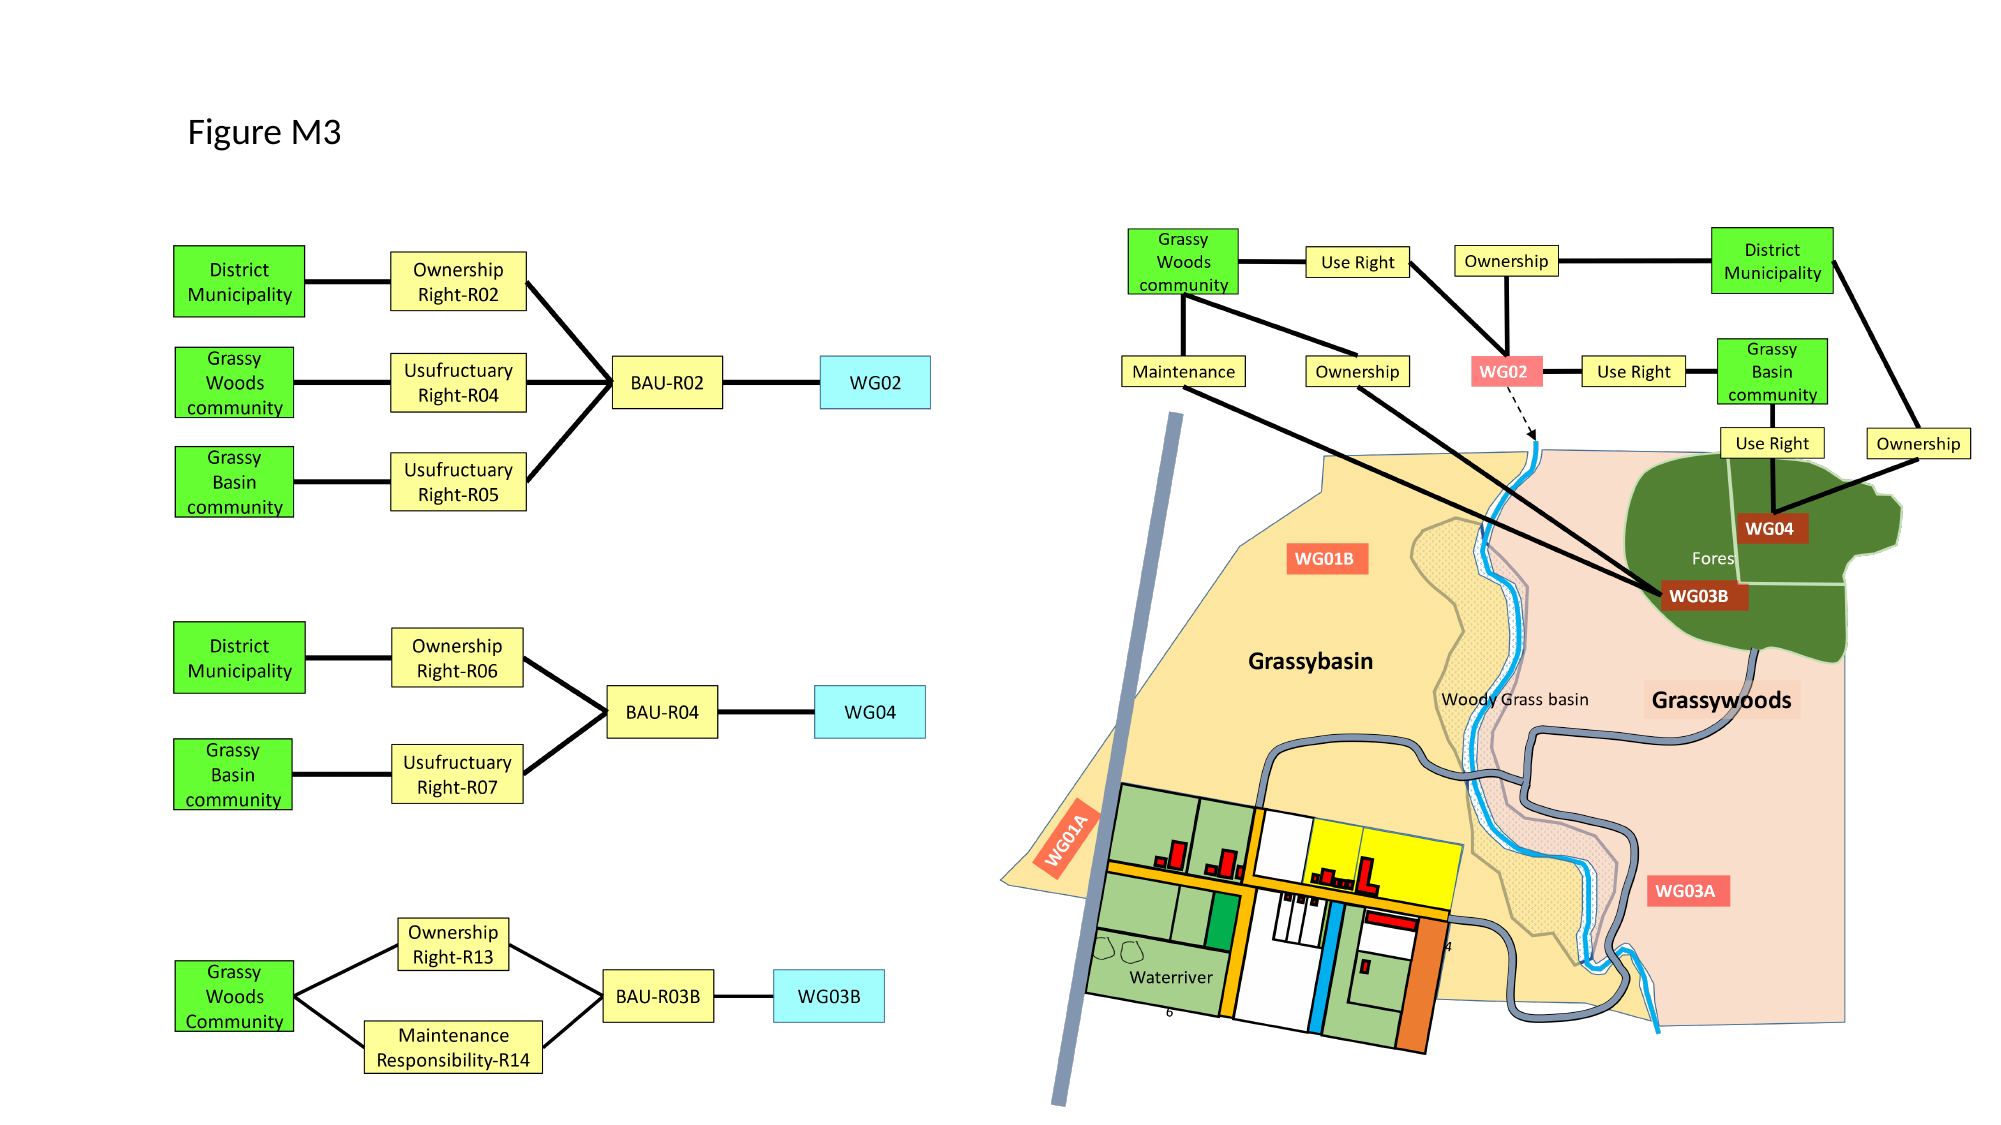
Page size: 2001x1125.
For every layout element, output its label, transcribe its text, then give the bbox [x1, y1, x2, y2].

text_box Figure M3 [173, 99, 438, 160]
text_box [173, 221, 1973, 1107]
